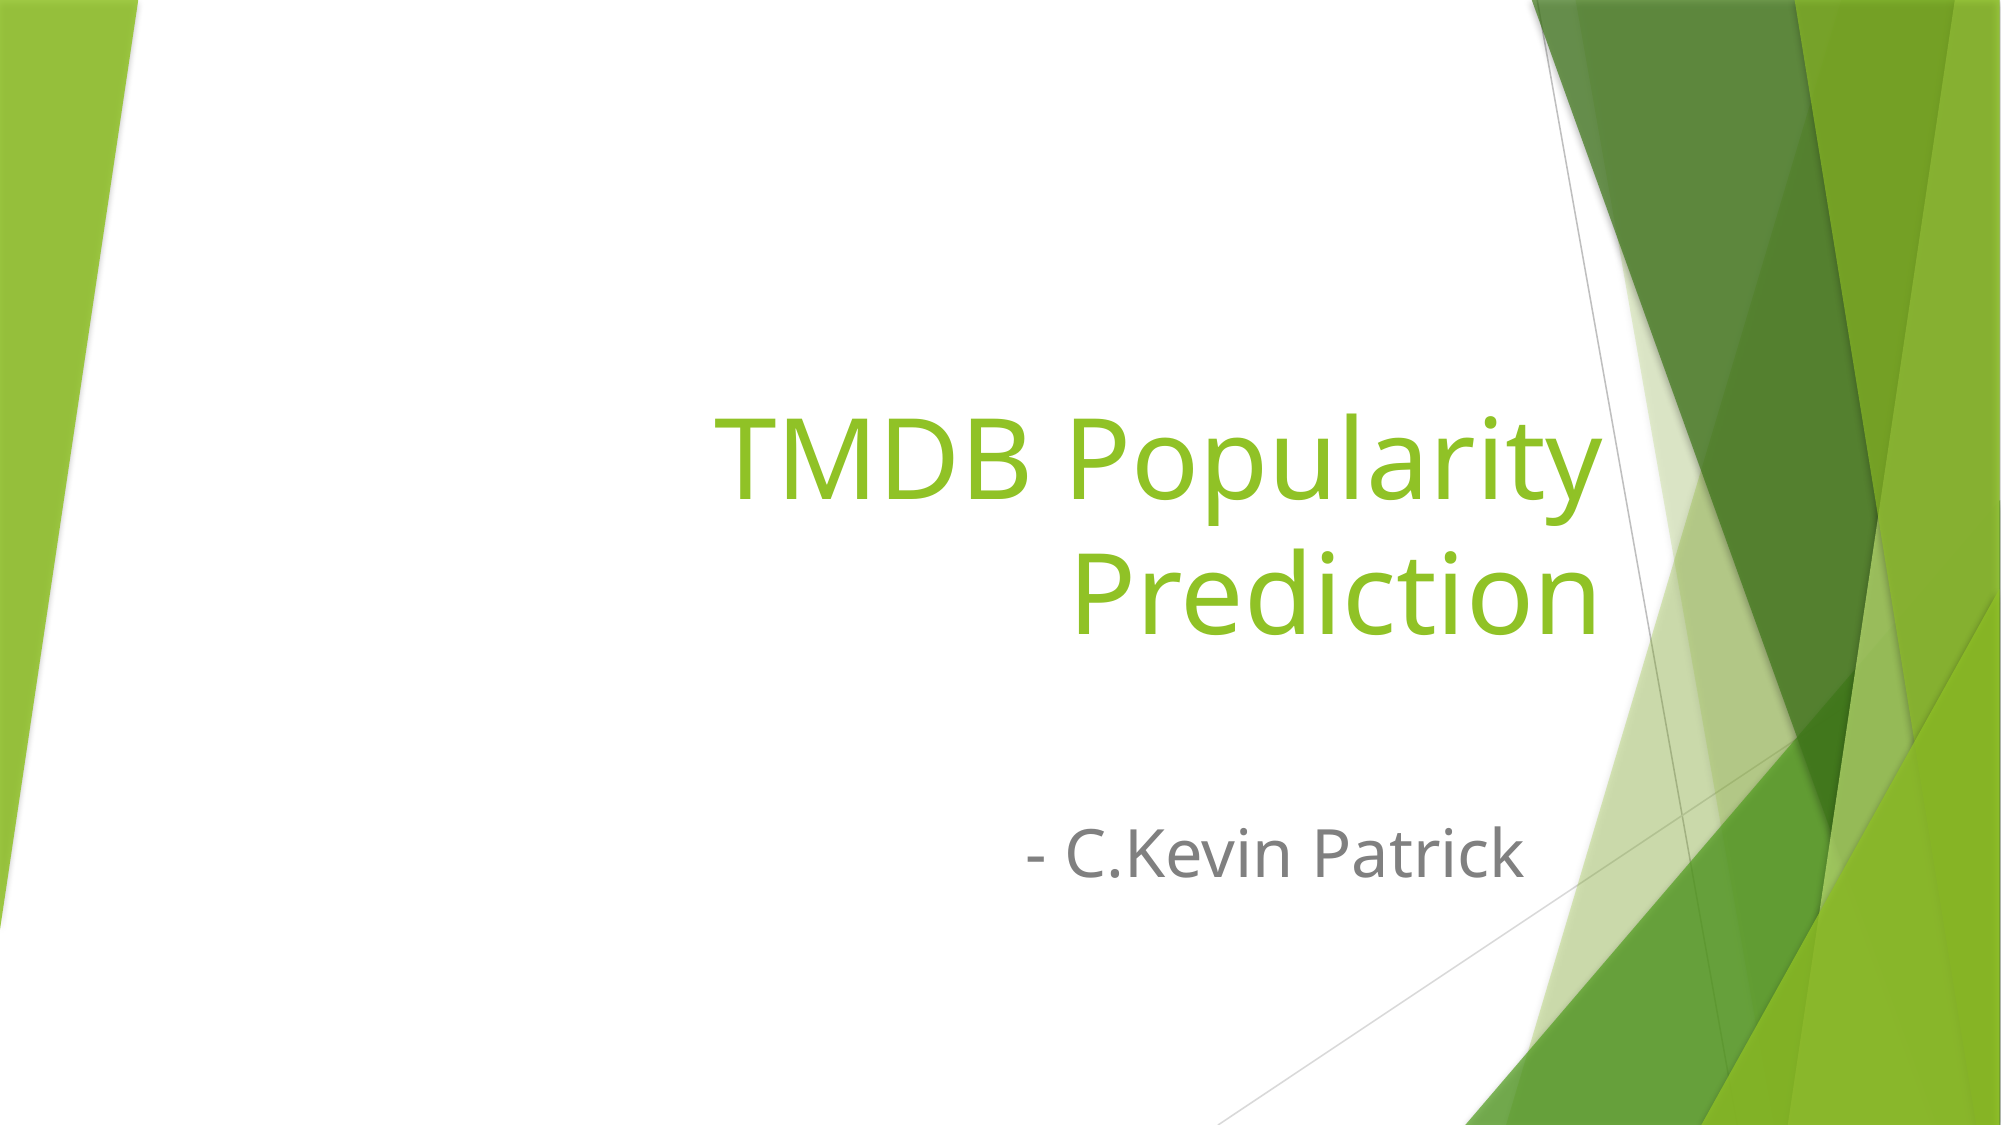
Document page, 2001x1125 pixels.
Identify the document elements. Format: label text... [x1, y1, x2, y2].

subtitle - C.Kevin Patrick [973, 803, 1542, 954]
title TMDB Popularity Prediction [151, 394, 1619, 665]
